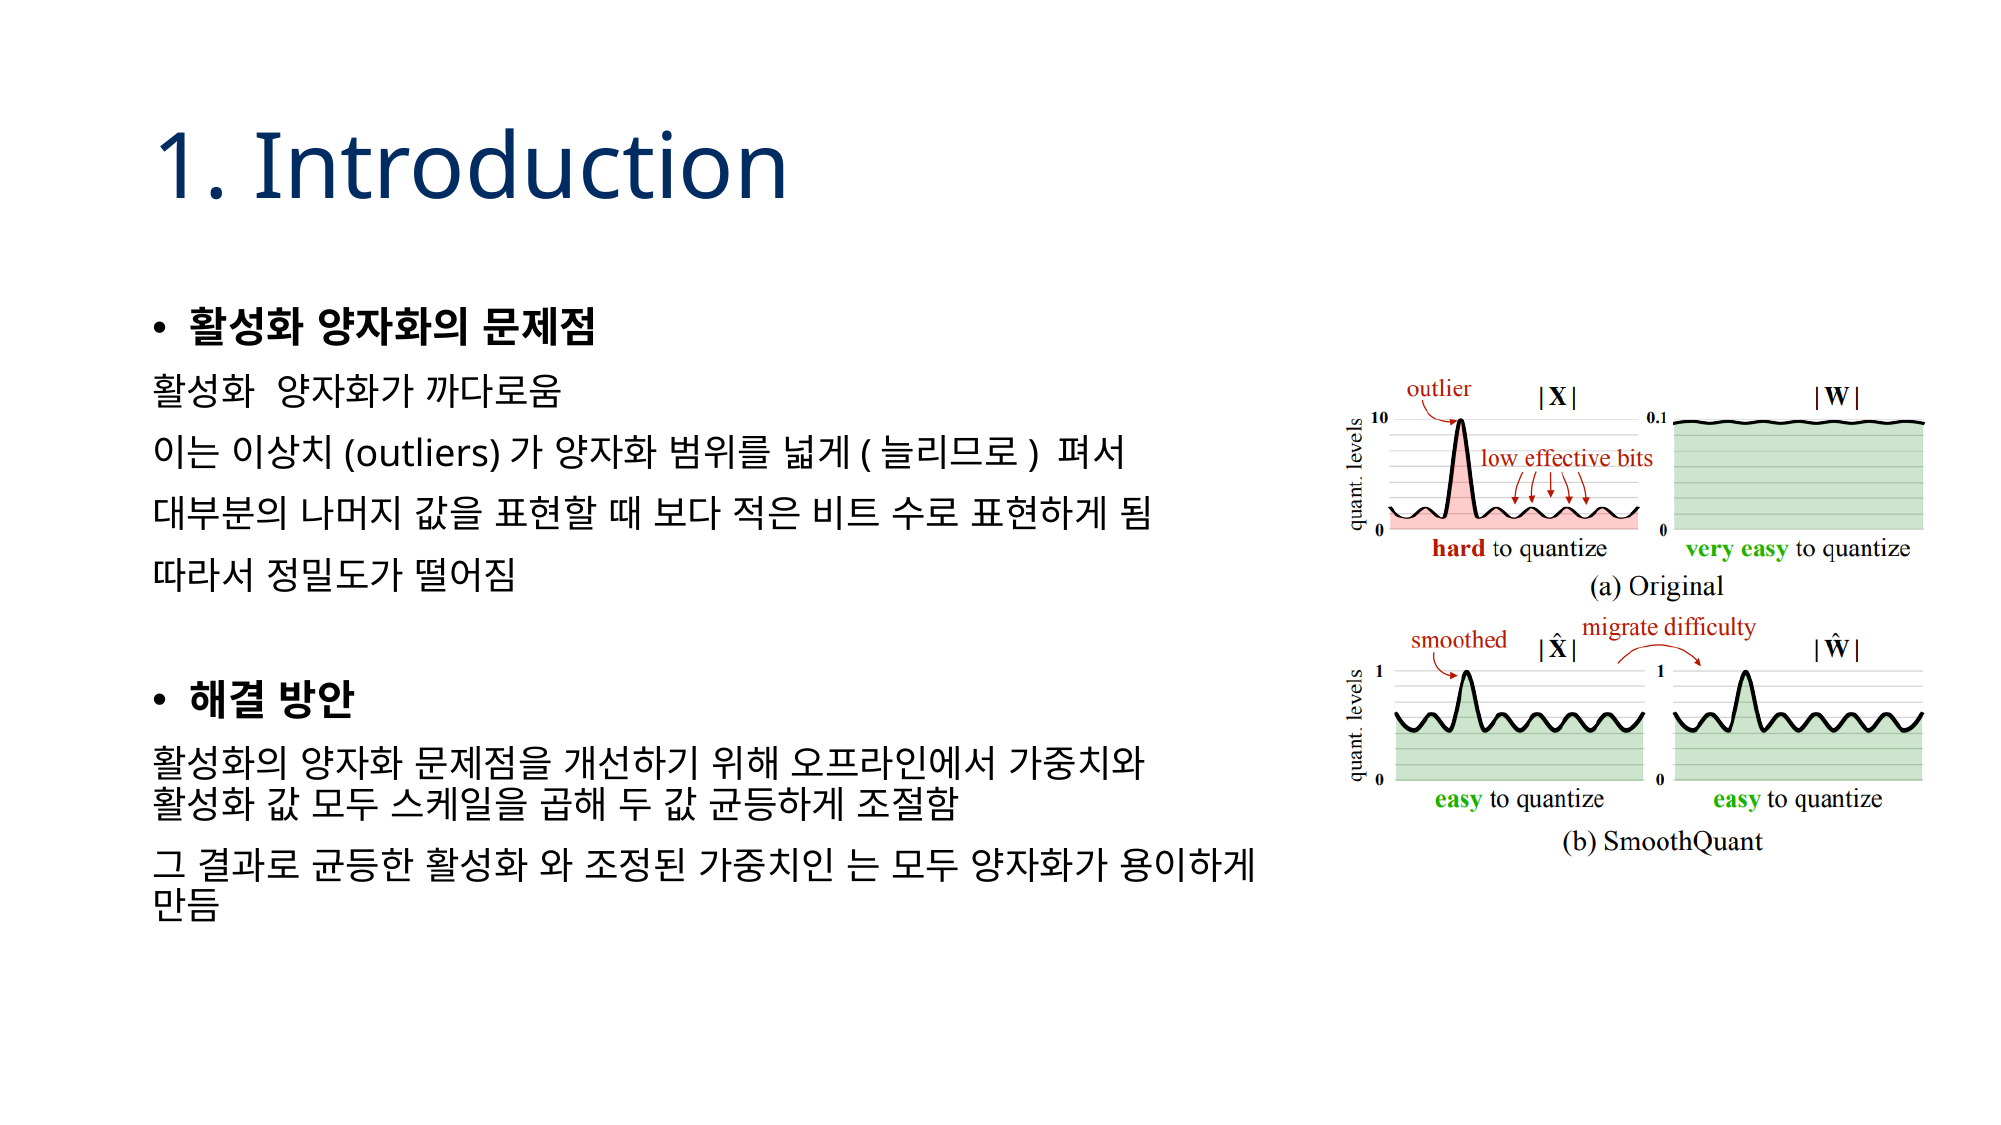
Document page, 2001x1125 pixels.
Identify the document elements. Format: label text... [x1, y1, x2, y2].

picture [1293, 354, 1968, 876]
title 1. Introduction [137, 59, 1863, 278]
